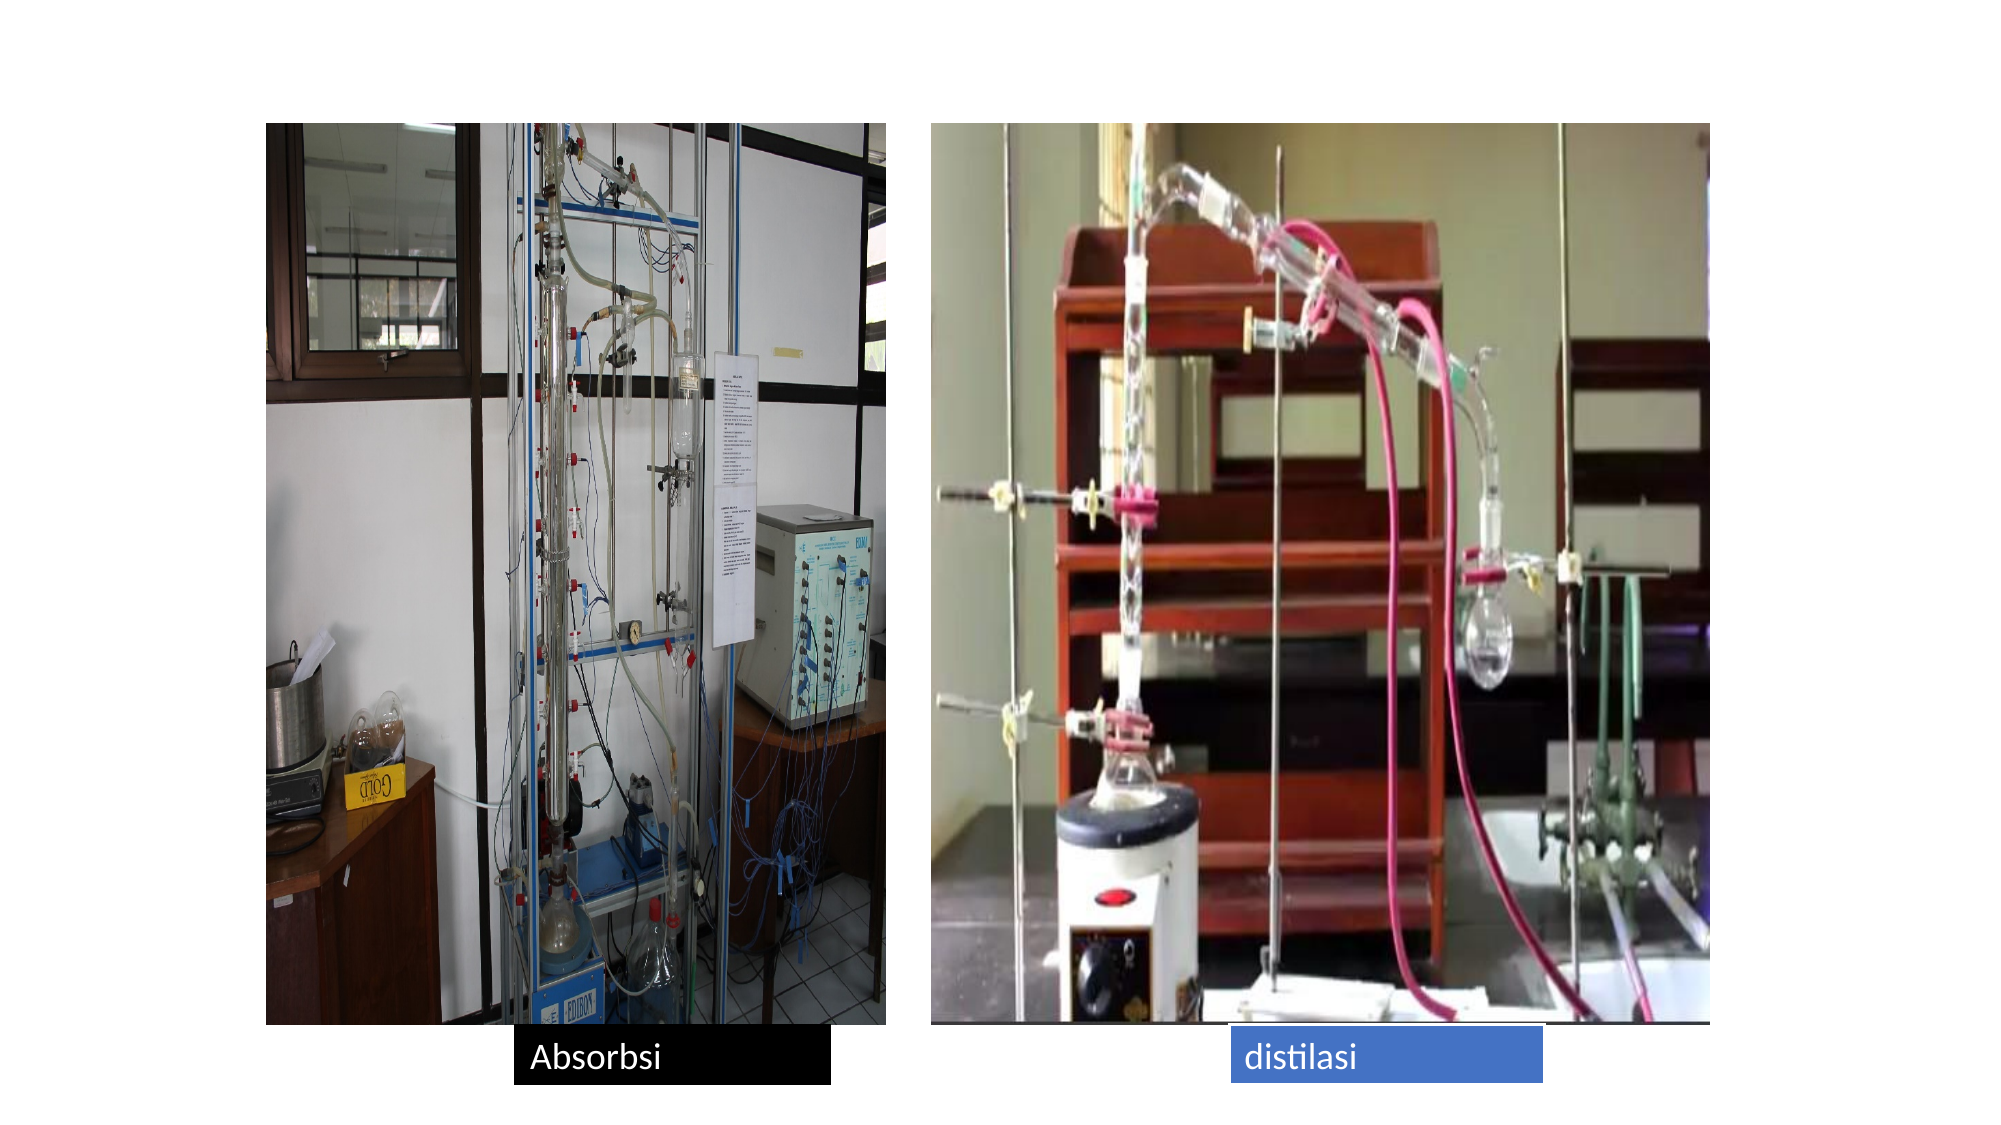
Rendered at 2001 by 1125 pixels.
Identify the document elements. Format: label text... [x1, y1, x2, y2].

text_box distilasi [1228, 1025, 1546, 1086]
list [266, 122, 886, 1025]
text_box Absorbsi [514, 1025, 831, 1085]
picture [931, 122, 1710, 1025]
